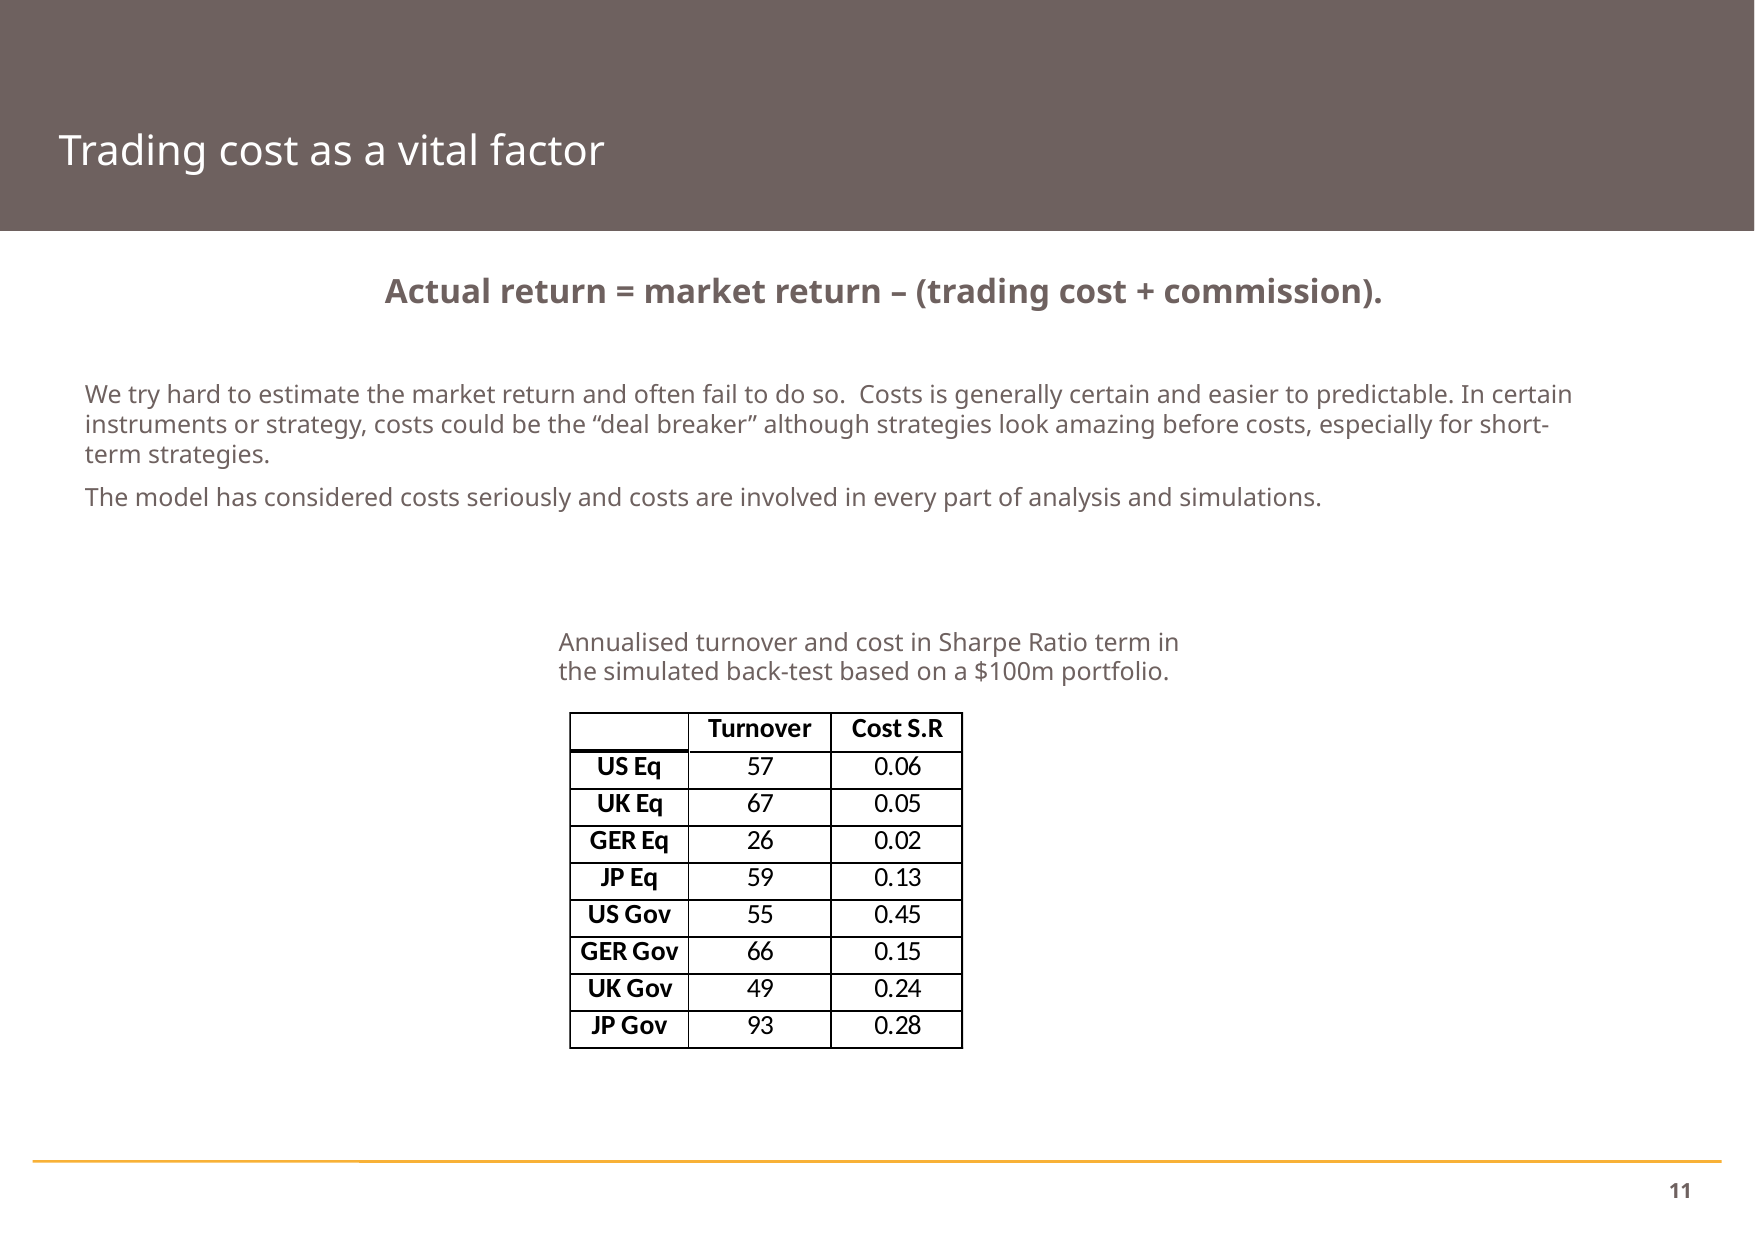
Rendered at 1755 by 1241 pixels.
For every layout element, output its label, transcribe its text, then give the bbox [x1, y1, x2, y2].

text_box Actual return = market return – (trading cost + commission). We try hard to estimate the market return and often fail to do so. Costs is generally certain and easier to predictable. In certain instruments or strategy, costs could be the “deal breaker” although strategies look amazing before costs, especially for short-term strategies. The model has considered costs seriously and costs are involved in every part of analysis and simulations. [70, 262, 1607, 604]
slide_number 11 [1638, 1177, 1693, 1204]
text_box Trading cost as a vital factor [19, 77, 1675, 189]
picture [569, 712, 966, 1051]
text_box Annualised turnover and cost in Sharpe Ratio term in the simulated back-test based on a $100m portfolio. [543, 618, 1203, 694]
